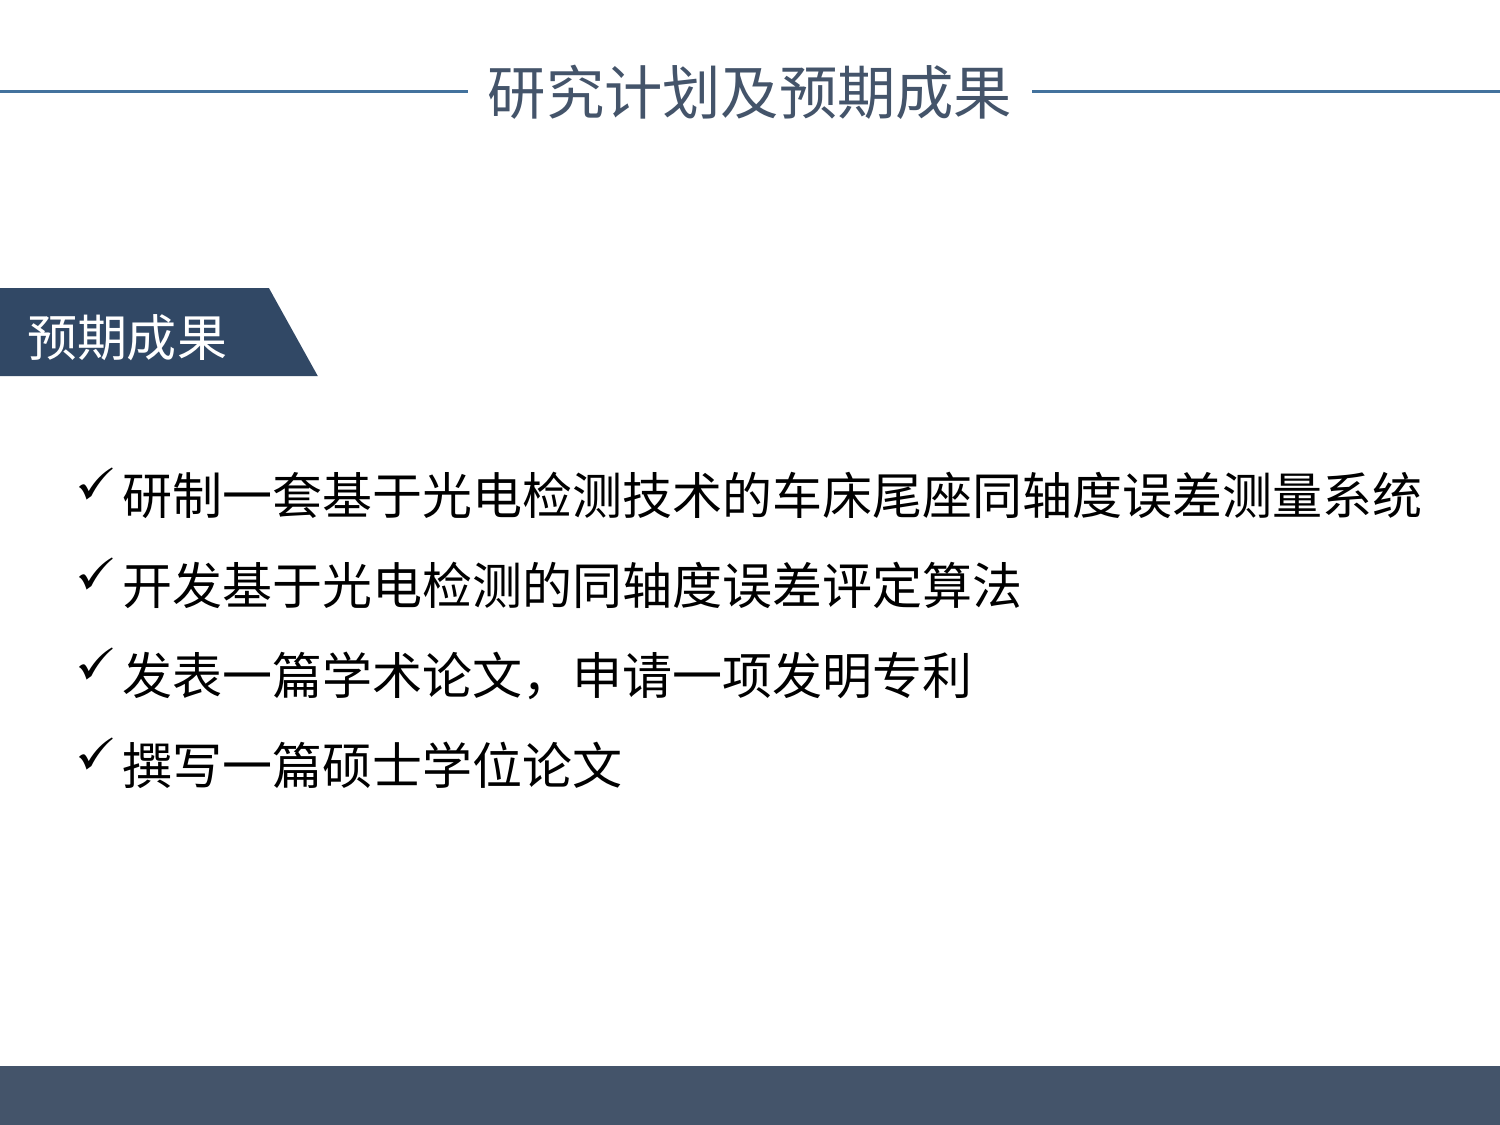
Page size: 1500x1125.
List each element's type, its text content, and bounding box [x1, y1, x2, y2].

text_box 研制一套基于光电检测技术的车床尾座同轴度误差测量系统 开发基于光电检测的同轴度误差评定算法 发表一篇学术论文，申请一项发明专利 撰写一篇硕士学位论文 [60, 427, 1440, 802]
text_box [0, 288, 318, 377]
text_box 研究计划及预期成果 [468, 56, 1032, 126]
